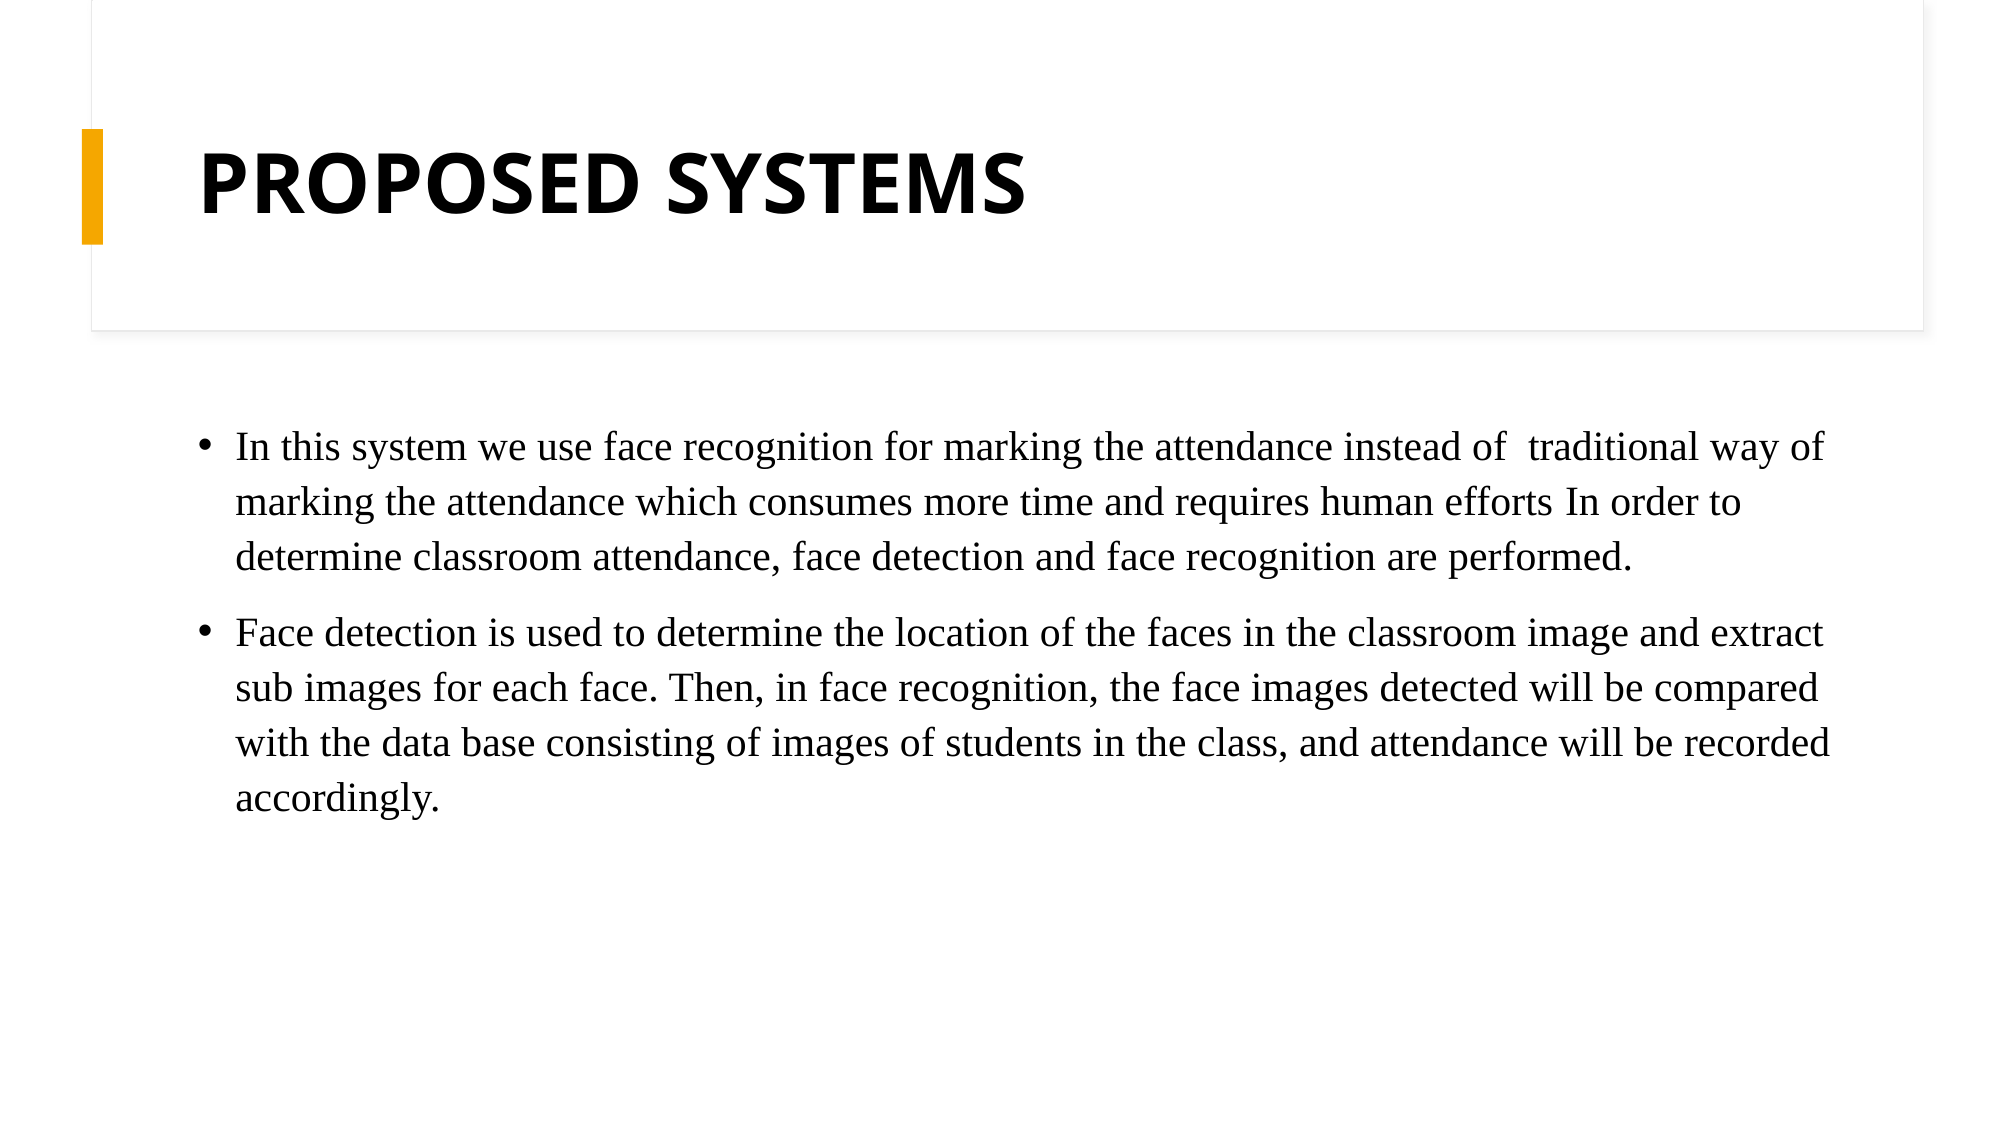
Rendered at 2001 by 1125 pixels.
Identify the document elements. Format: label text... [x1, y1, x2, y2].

title PROPOSED SYSTEMS [183, 90, 1851, 284]
list In this system we use face recognition for marking the attendance instead of traditional way of marking the attendance which consumes more time and requires human efforts In order to determine classroom attendance, face detection and face recognition are performed. Face detection is used to determine the location of the faces in the classroom image and extract sub images for each face. Then, in face recognition, the face images detected will be compared with the data base consisting of images of students in the class, and attendance will be recorded accordingly. [183, 406, 1851, 1013]
